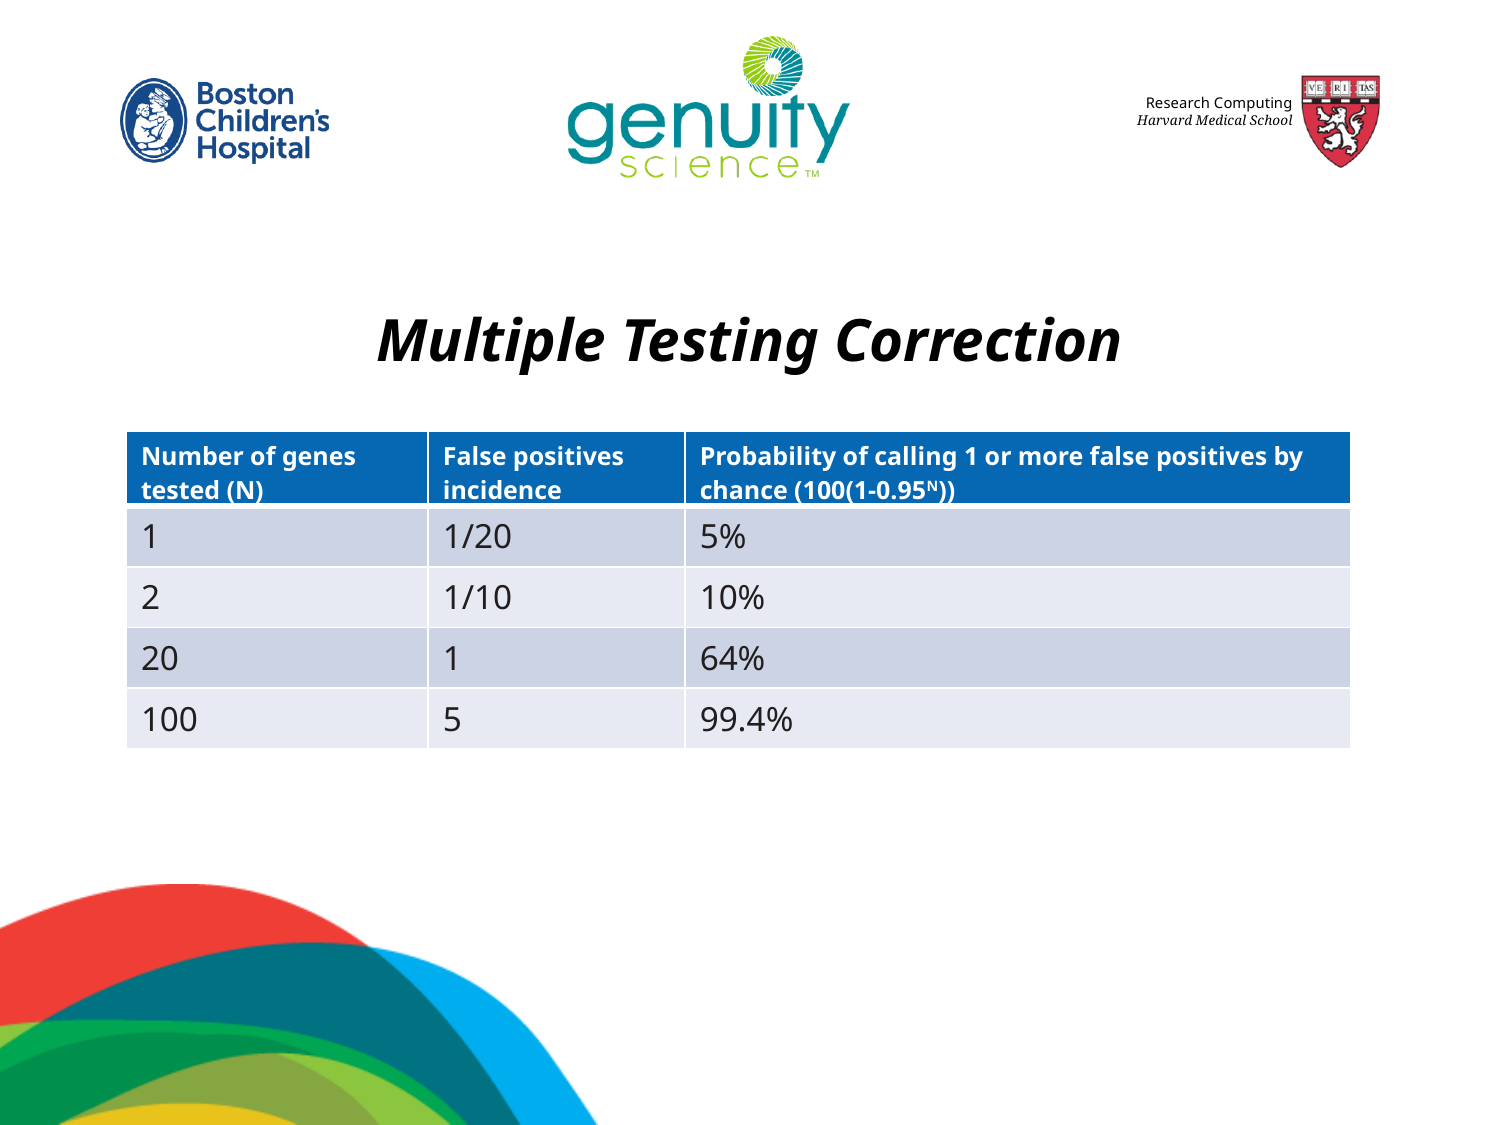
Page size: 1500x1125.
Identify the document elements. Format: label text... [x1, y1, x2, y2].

table_cell 1/10 [429, 568, 684, 627]
table_cell 5% [686, 509, 1350, 566]
table_cell 100 [127, 689, 427, 748]
table_cell 2 [127, 568, 427, 627]
table_cell 99.4% [686, 689, 1350, 748]
table_header Probability of calling 1 or more false positives by chance (100(1-0.95N)) [686, 432, 1350, 503]
table_cell 64% [686, 628, 1350, 687]
table_cell 1/20 [429, 509, 684, 566]
table_cell 10% [686, 568, 1350, 627]
table_header False positives incidence [429, 432, 684, 503]
text_box Multiple Testing Correction [0, 295, 1500, 380]
picture [0, 884, 598, 1125]
picture [1301, 75, 1380, 168]
table_header Number of genes tested (N) [127, 432, 427, 503]
picture [558, 32, 856, 190]
table_cell 1 [127, 509, 427, 566]
table_cell 5 [429, 689, 684, 748]
table_cell 1 [429, 628, 684, 687]
table_cell 20 [127, 628, 427, 687]
picture [120, 78, 329, 164]
